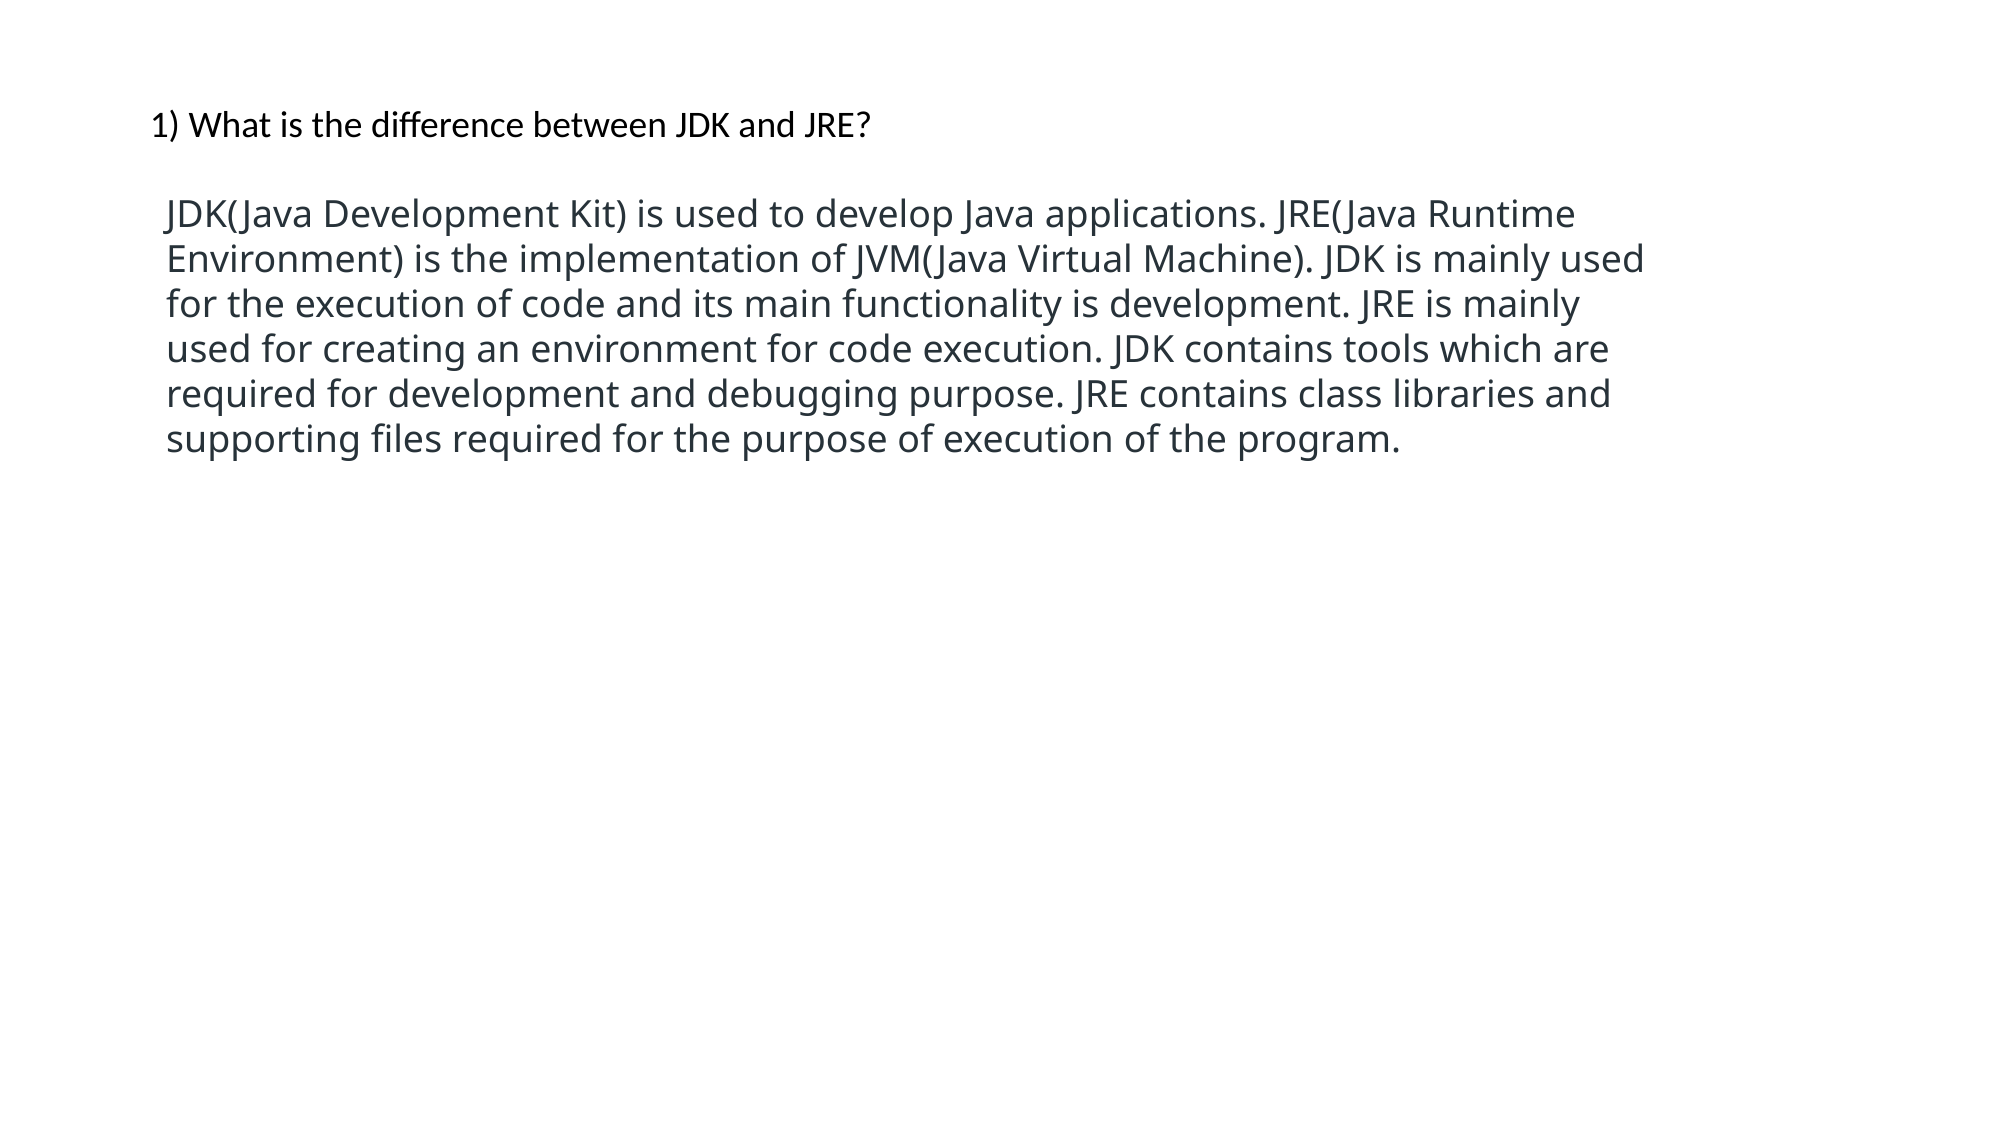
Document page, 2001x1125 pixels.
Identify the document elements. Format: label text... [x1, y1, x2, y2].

text_box JDK(Java Development Kit) is used to develop Java applications. JRE(Java Runtime Environment) is the implementation of JVM(Java Virtual Machine). JDK is mainly used for the execution of code and its main functionality is development. JRE is mainly used for creating an environment for code execution. JDK contains tools which are required for development and debugging purpose. JRE contains class libraries and supporting files required for the purpose of execution of the program. [151, 182, 1682, 468]
text_box 1) What is the difference between JDK and JRE? [135, 92, 1742, 153]
